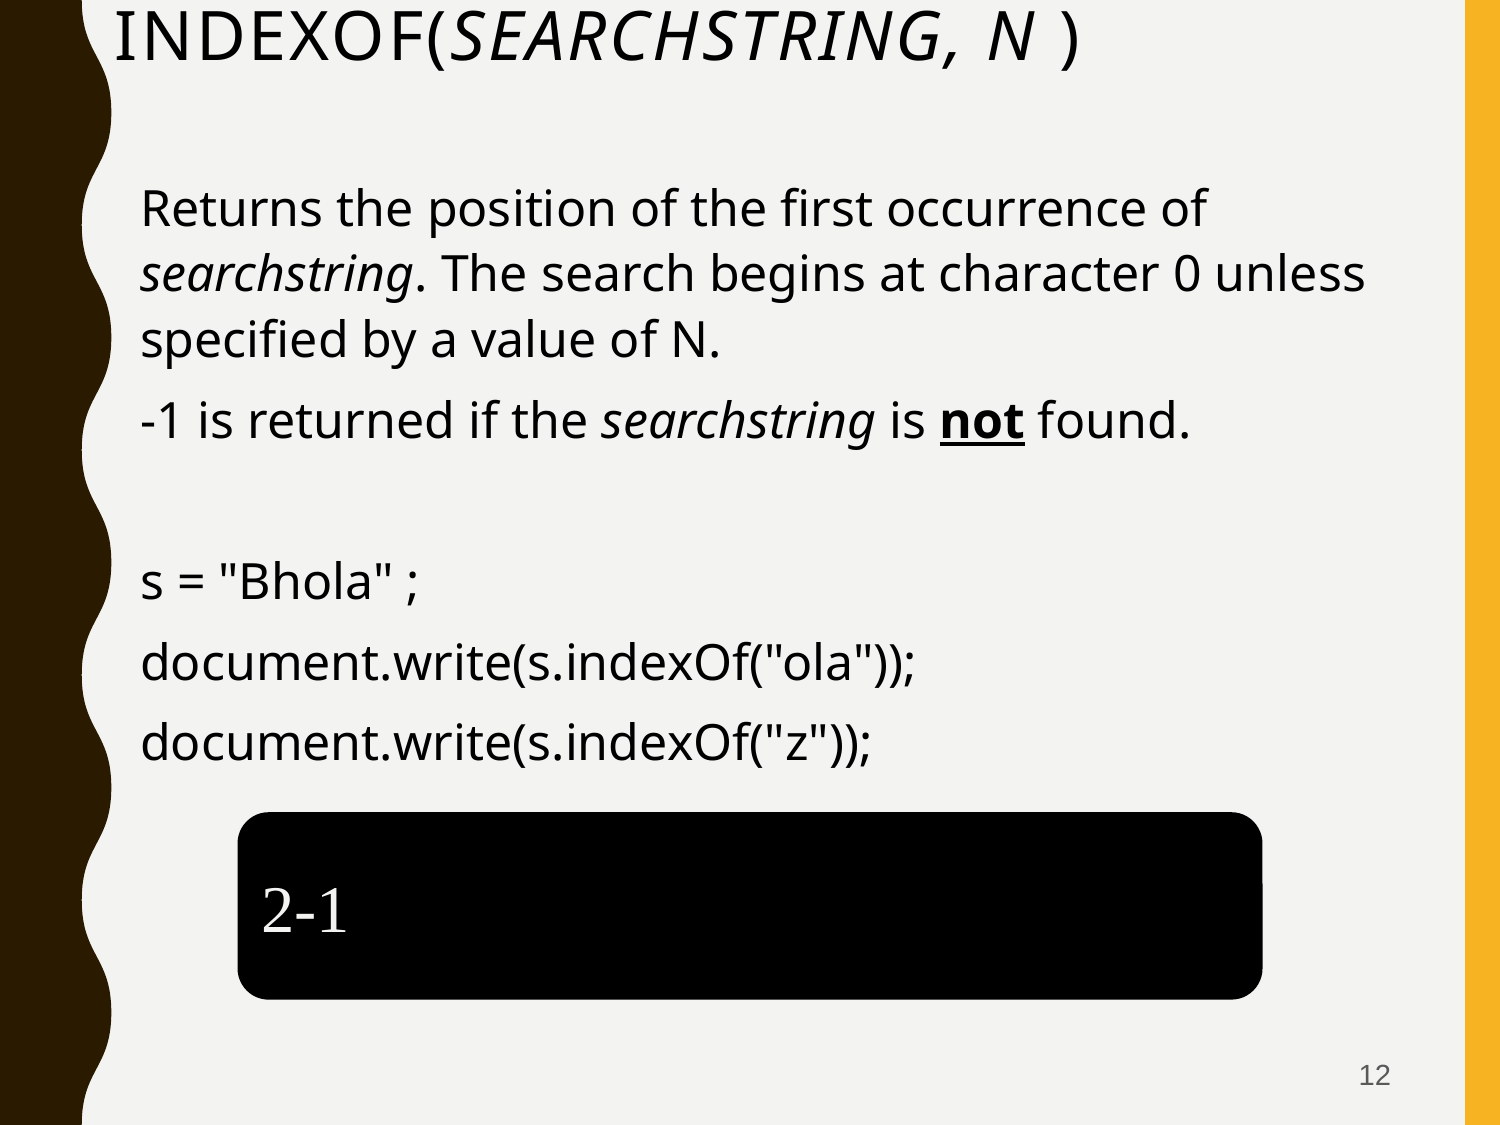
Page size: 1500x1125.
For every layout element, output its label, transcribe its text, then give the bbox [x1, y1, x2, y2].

slide_number 12 [1059, 1045, 1407, 1103]
text_box 2-1 [237, 812, 1263, 1000]
title indexOf(searchstring, n ) [99, 0, 1500, 150]
list Returns the position of the first occurrence of searchstring. The search begins at character 0 unless specified by a value of N. -1 is returned if the searchstring is not found. s = "Bhola" ; document.write(s.indexOf("ola")); document.write(s.indexOf("z")); [125, 162, 1388, 1013]
